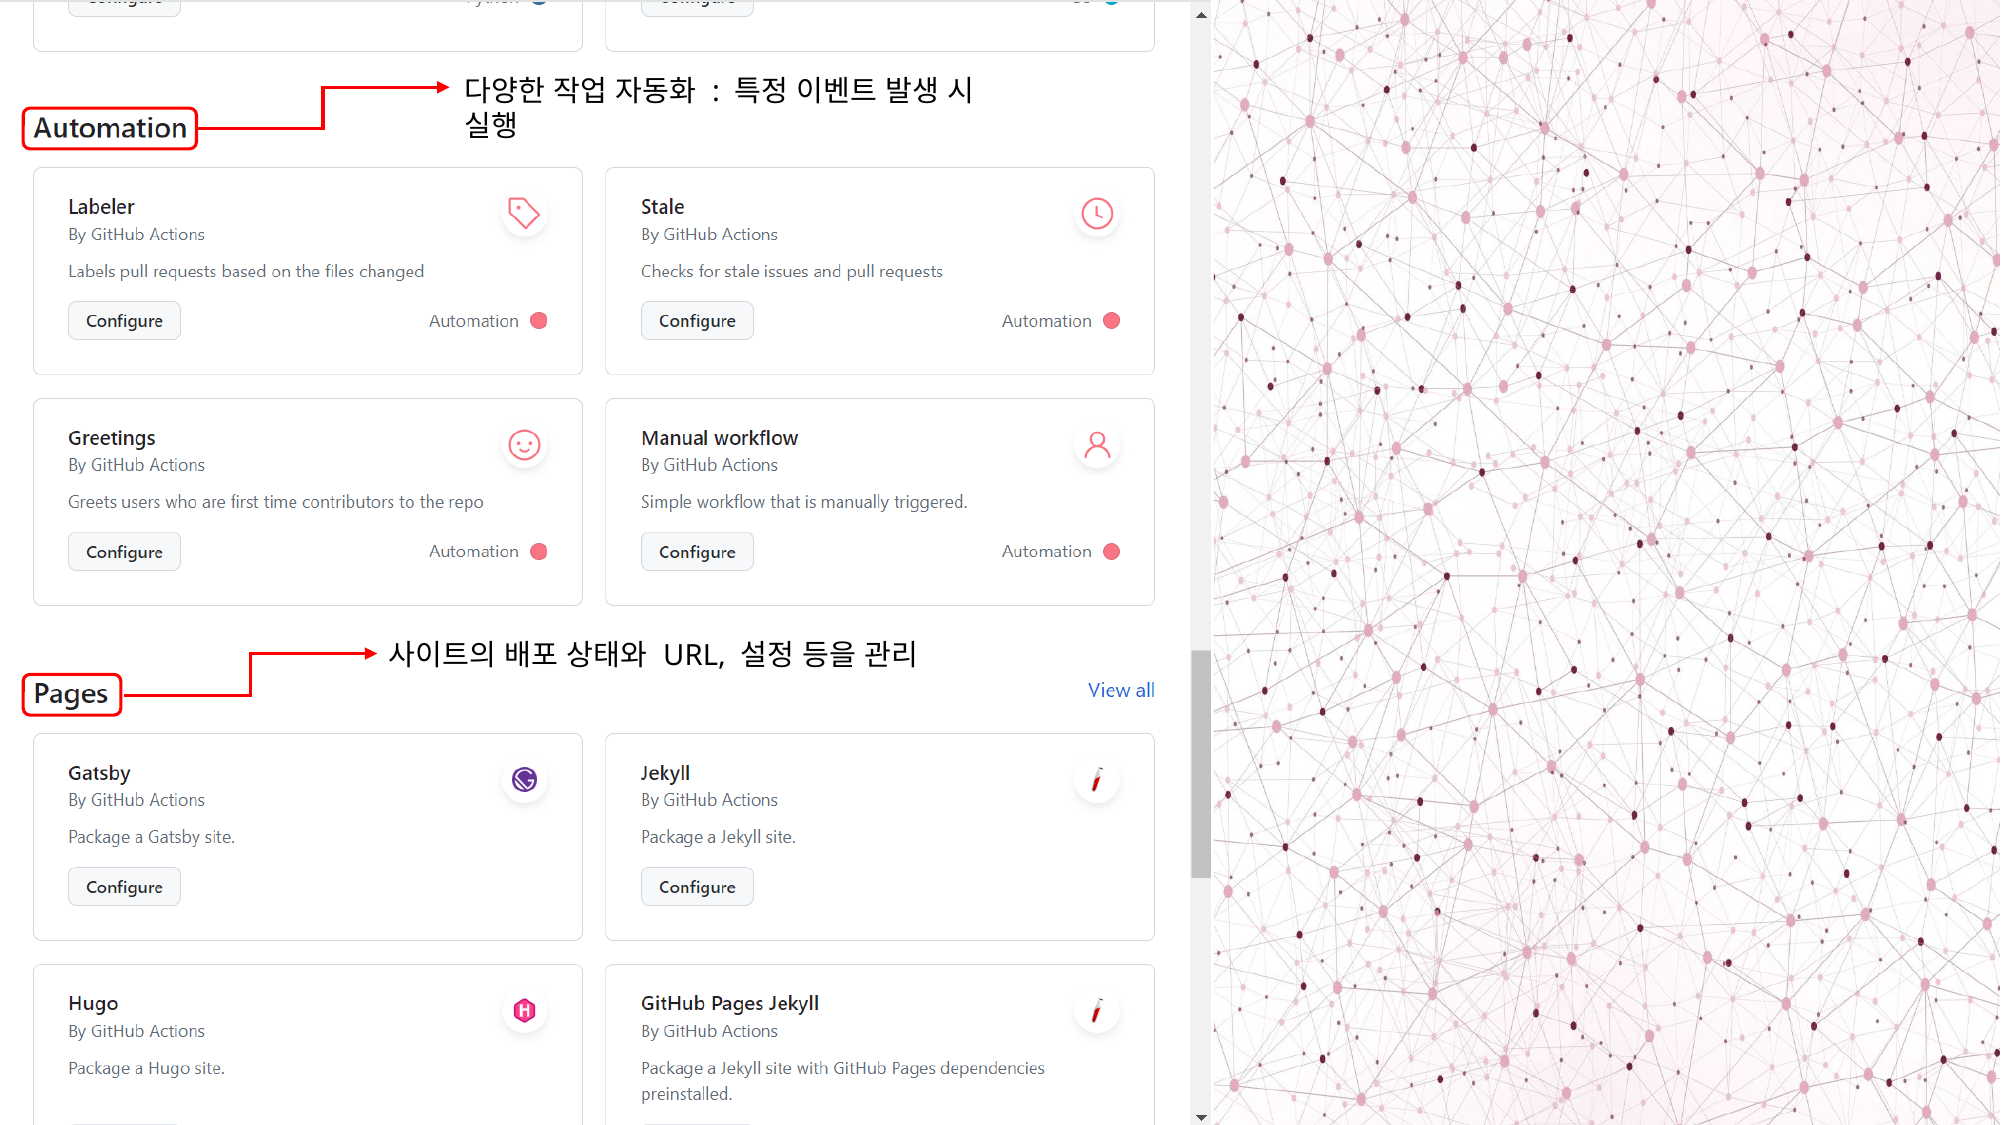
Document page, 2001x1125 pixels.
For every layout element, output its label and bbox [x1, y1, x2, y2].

picture [1213, 0, 2000, 1125]
picture [0, 0, 1212, 1125]
text_box [195, 86, 451, 130]
text_box [123, 652, 378, 696]
